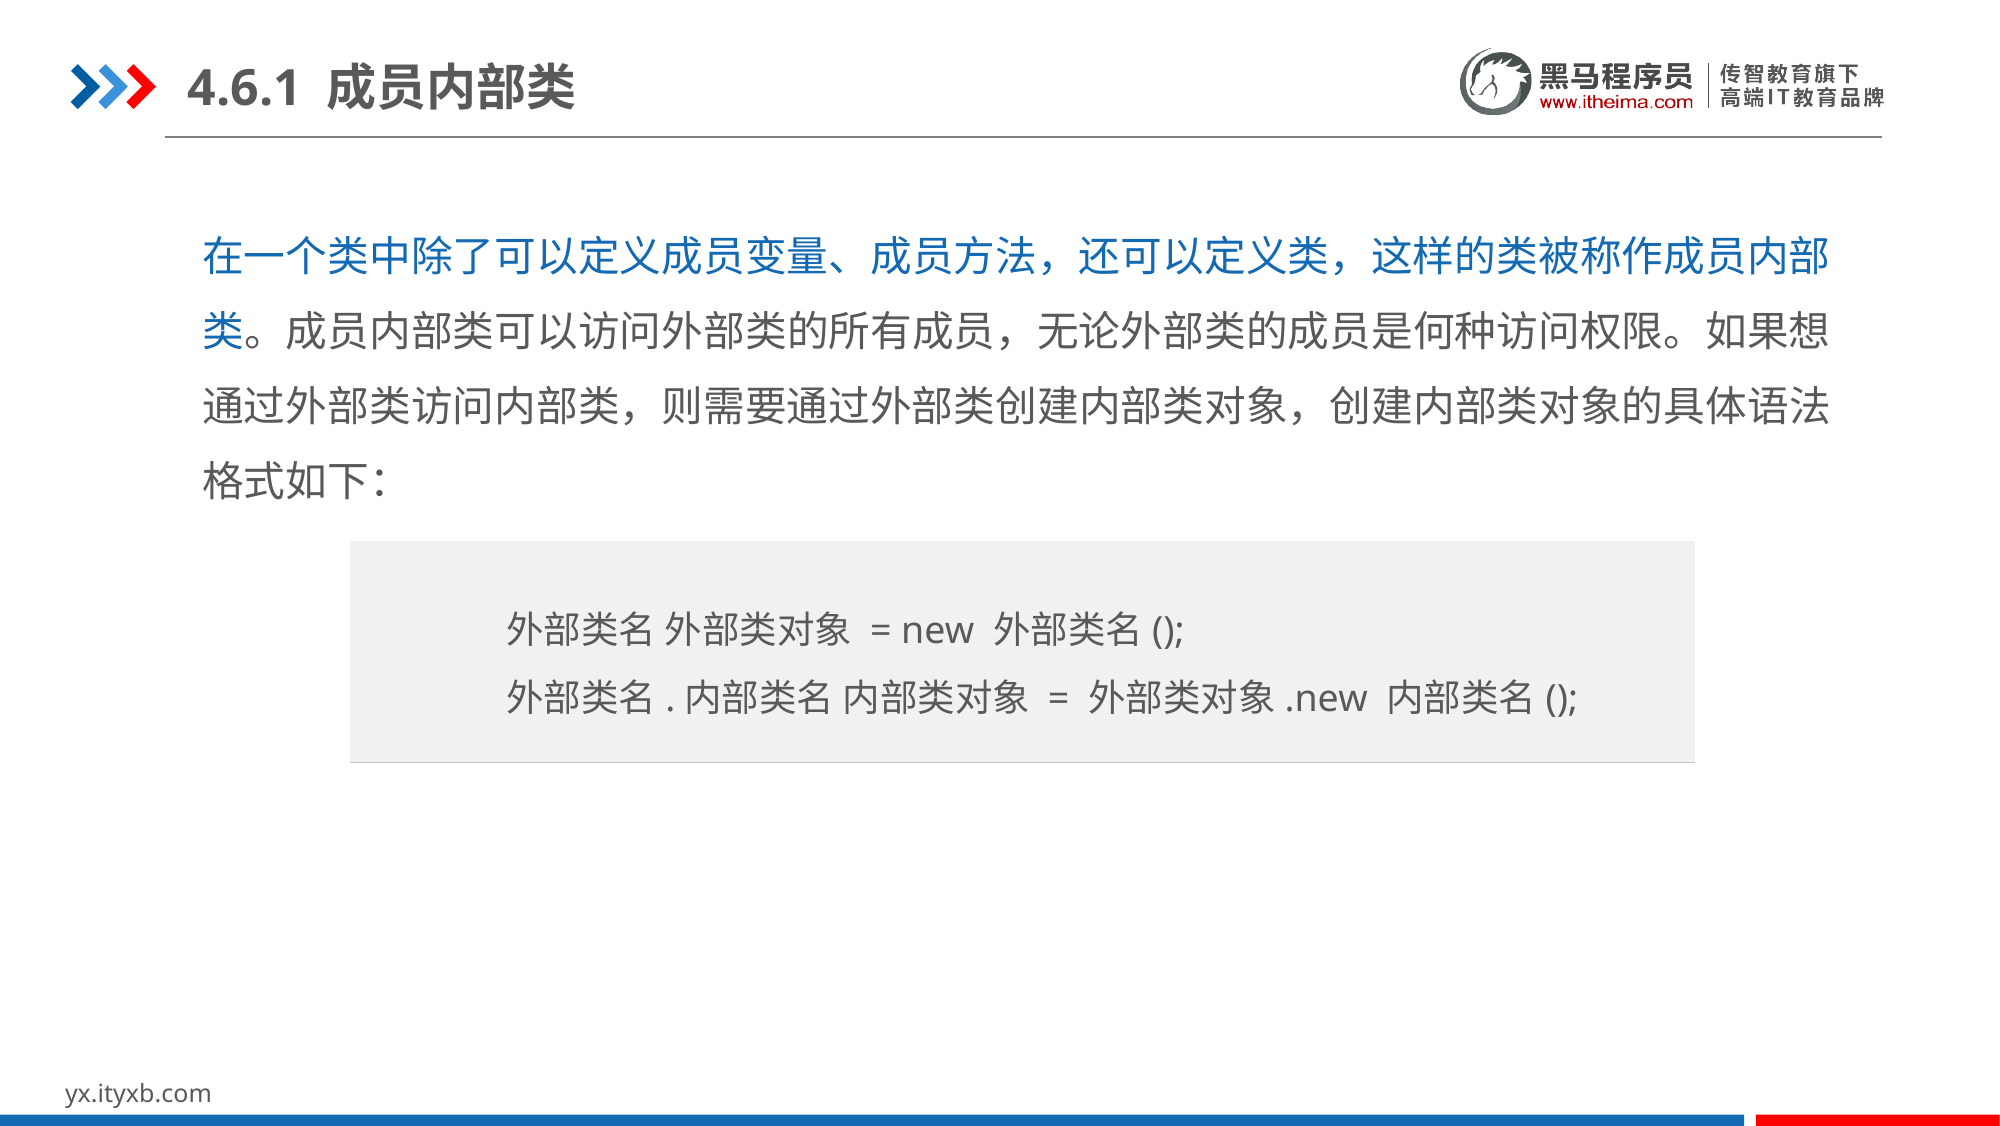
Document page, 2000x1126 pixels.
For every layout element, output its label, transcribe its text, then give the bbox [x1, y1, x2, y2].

picture [1460, 48, 1887, 115]
text_box 在一个类中除了可以定义成员变量、成员方法，还可以定义类，这样的类被称作成员内部类。成员内部类可以访问外部类的所有成员，无论外部类的成员是何种访问权限。如果想通过外部类访问内部类，则需要通过外部类创建内部类对象，创建内部类对象的具体语法格式如下： [187, 197, 1862, 512]
text_box 4.6.1 成员内部类 [187, 43, 827, 127]
picture [350, 540, 1699, 764]
